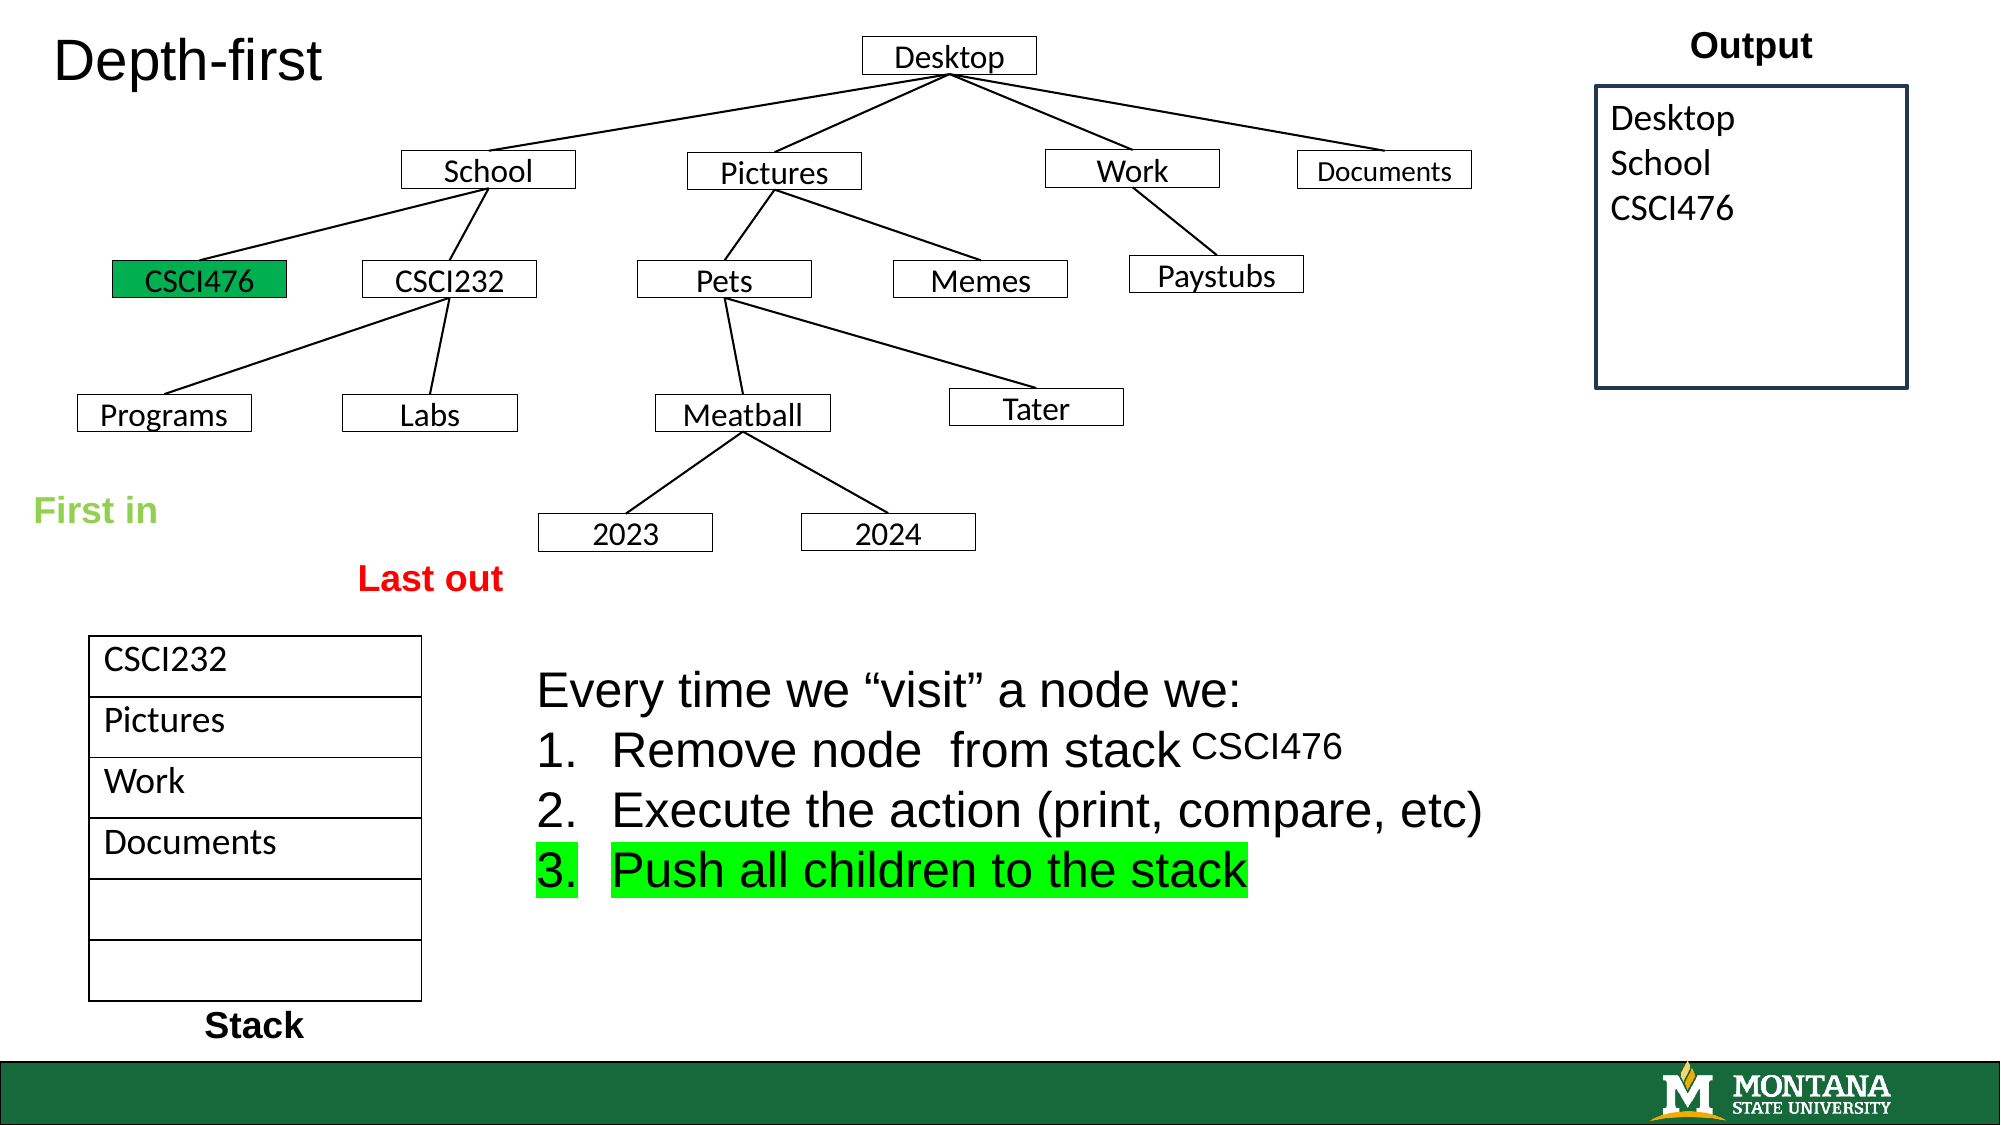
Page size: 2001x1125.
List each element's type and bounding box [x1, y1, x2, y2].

text_box [521, 649, 2000, 965]
text_box [39, 15, 339, 100]
table_cell [90, 698, 421, 757]
text_box [75, 35, 1474, 553]
table_cell [90, 941, 421, 1000]
text_box [189, 993, 320, 1054]
table_header [90, 637, 421, 696]
table_cell [90, 758, 421, 817]
text_box [18, 478, 174, 539]
table_cell [90, 880, 421, 939]
text_box [1594, 84, 1909, 390]
text_box [1675, 13, 1829, 73]
text_box [342, 546, 519, 607]
table_cell [90, 819, 421, 878]
picture [1649, 1060, 1892, 1122]
text_box [0, 1060, 2000, 1125]
